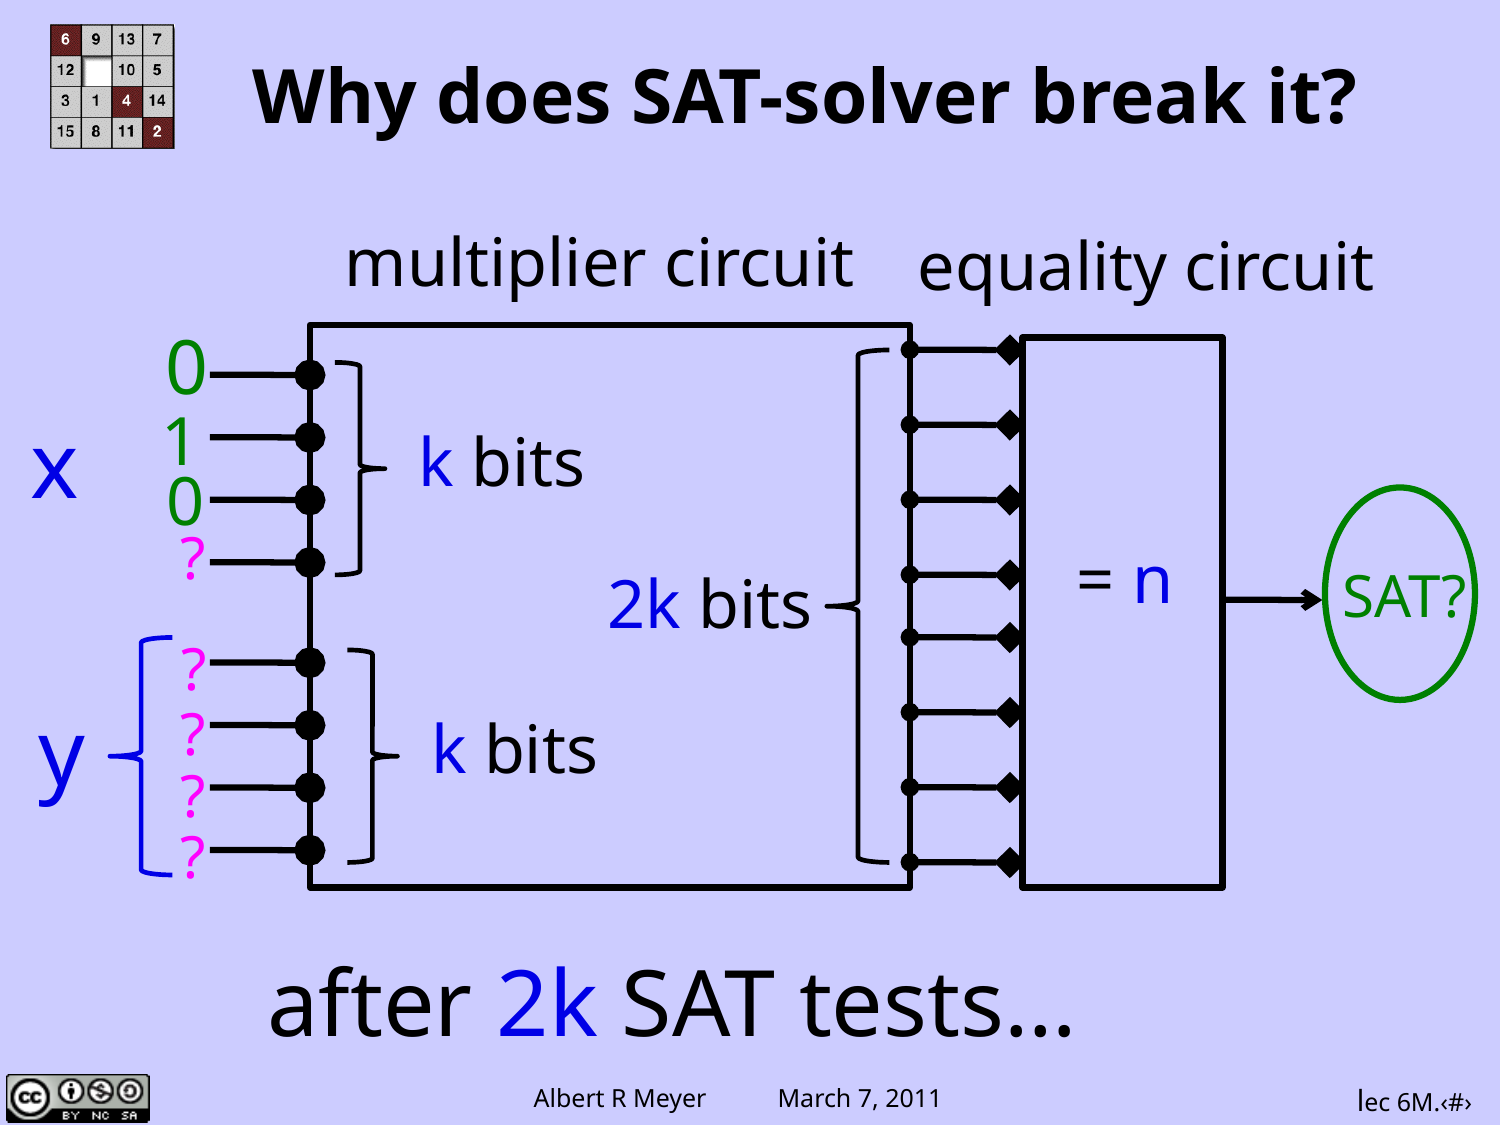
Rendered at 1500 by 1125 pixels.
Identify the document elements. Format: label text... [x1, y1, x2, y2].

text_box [1312, 487, 1498, 701]
picture [6, 1074, 150, 1123]
picture [50, 24, 175, 149]
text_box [334, 362, 579, 576]
text_box after 2k SAT tests… [252, 937, 1093, 1063]
slide_number lec 6M.‹#› [1274, 1074, 1488, 1125]
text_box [584, 349, 890, 863]
text_box [309, 324, 890, 888]
text_box [109, 640, 144, 872]
title Why does SAT-solver break it? [237, 0, 1476, 188]
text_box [347, 649, 579, 863]
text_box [149, 391, 226, 899]
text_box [895, 216, 1398, 888]
text_box multiplier circuit [330, 212, 870, 308]
text_box 0 [150, 312, 223, 390]
text_box x [15, 399, 95, 525]
text_box y [23, 686, 100, 811]
